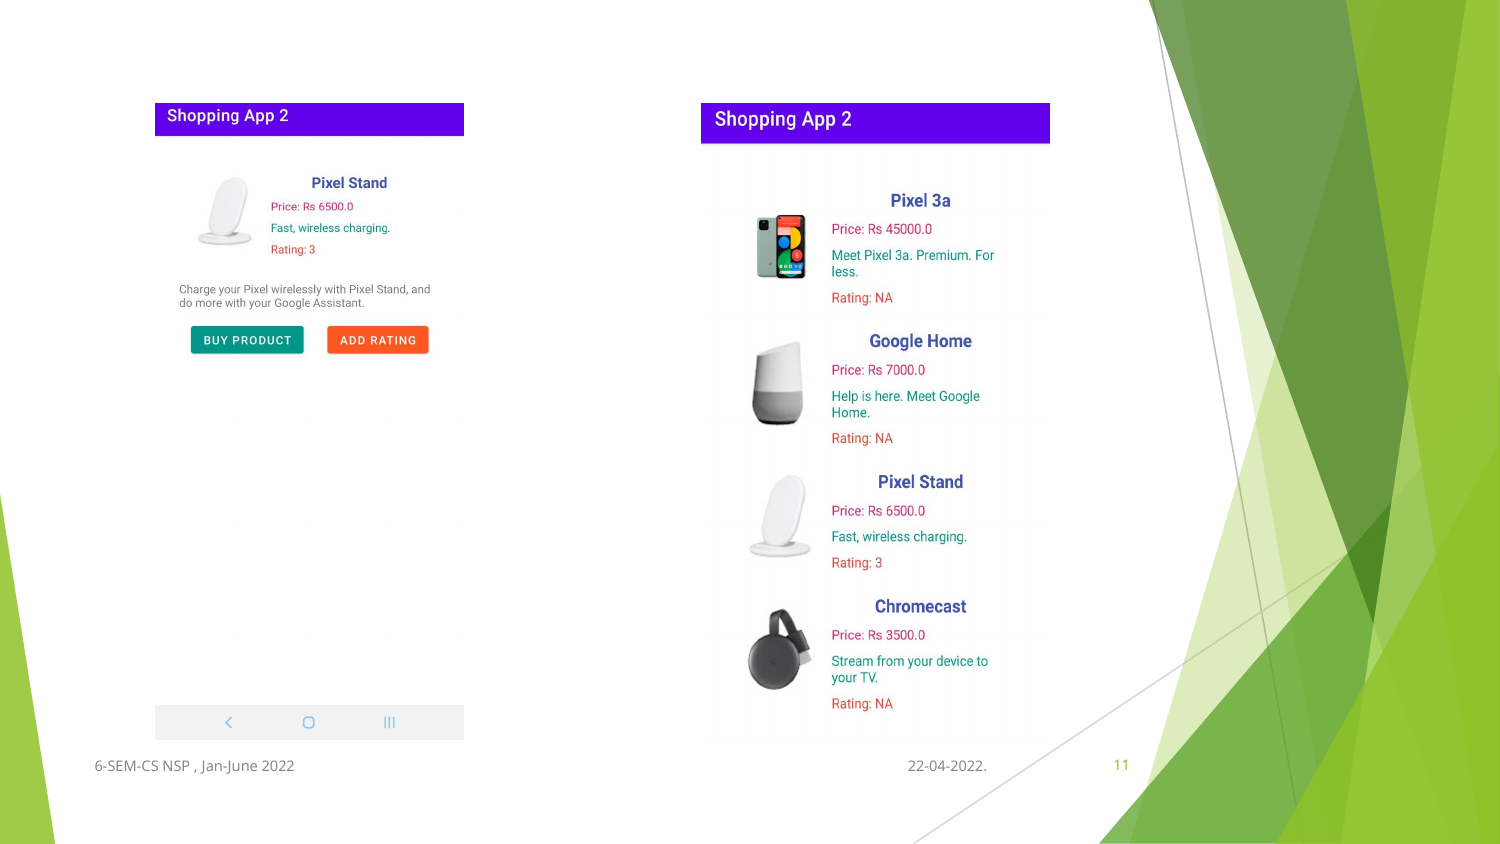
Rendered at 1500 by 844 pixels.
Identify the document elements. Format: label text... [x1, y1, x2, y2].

picture [701, 103, 1051, 740]
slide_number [886, 747, 999, 789]
picture [154, 103, 465, 740]
slide_number 11 [1056, 743, 1141, 789]
footer 6-SEM-CS NSP , Jan-June 2022 [83, 743, 346, 789]
